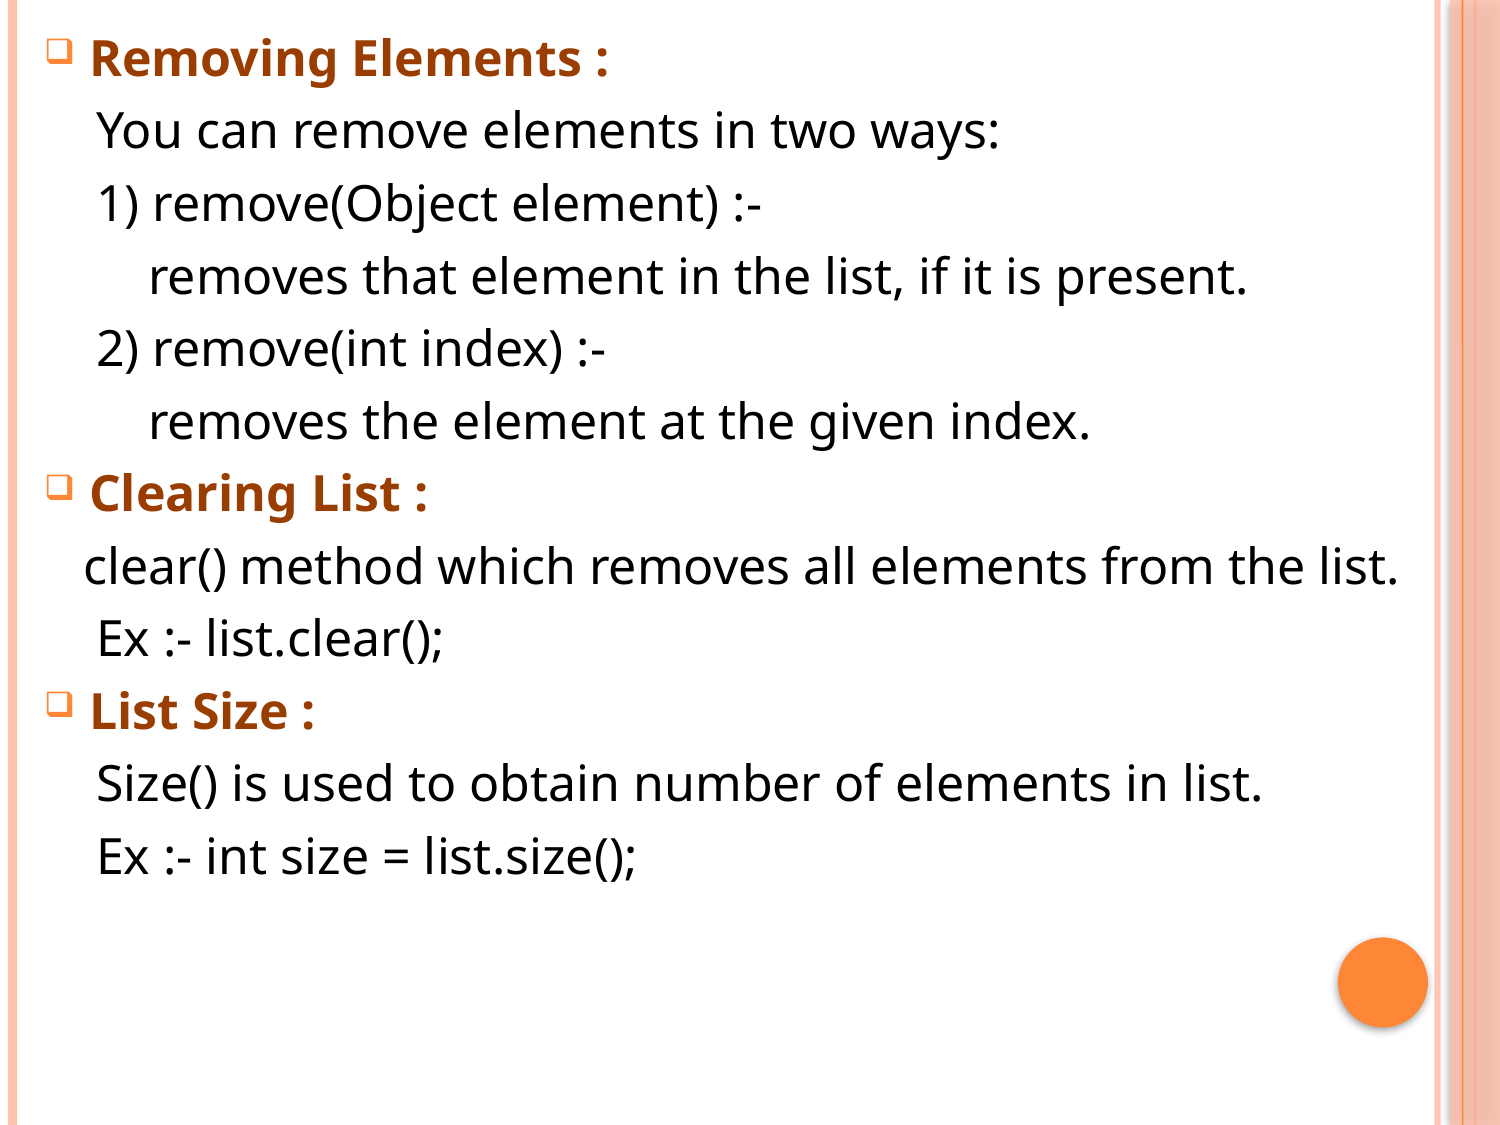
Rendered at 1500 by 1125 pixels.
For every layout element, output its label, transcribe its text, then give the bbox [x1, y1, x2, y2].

list Removing Elements : You can remove elements in two ways: 1) remove(Object element) :- removes that element in the list, if it is present. 2) remove(int index) :- removes the element at the given index. Clearing List : clear() method which removes all elements from the list. Ex :- list.clear(); List Size : Size() is used to obtain number of elements in list. Ex :- int size = list.size(); [29, 19, 1483, 1106]
